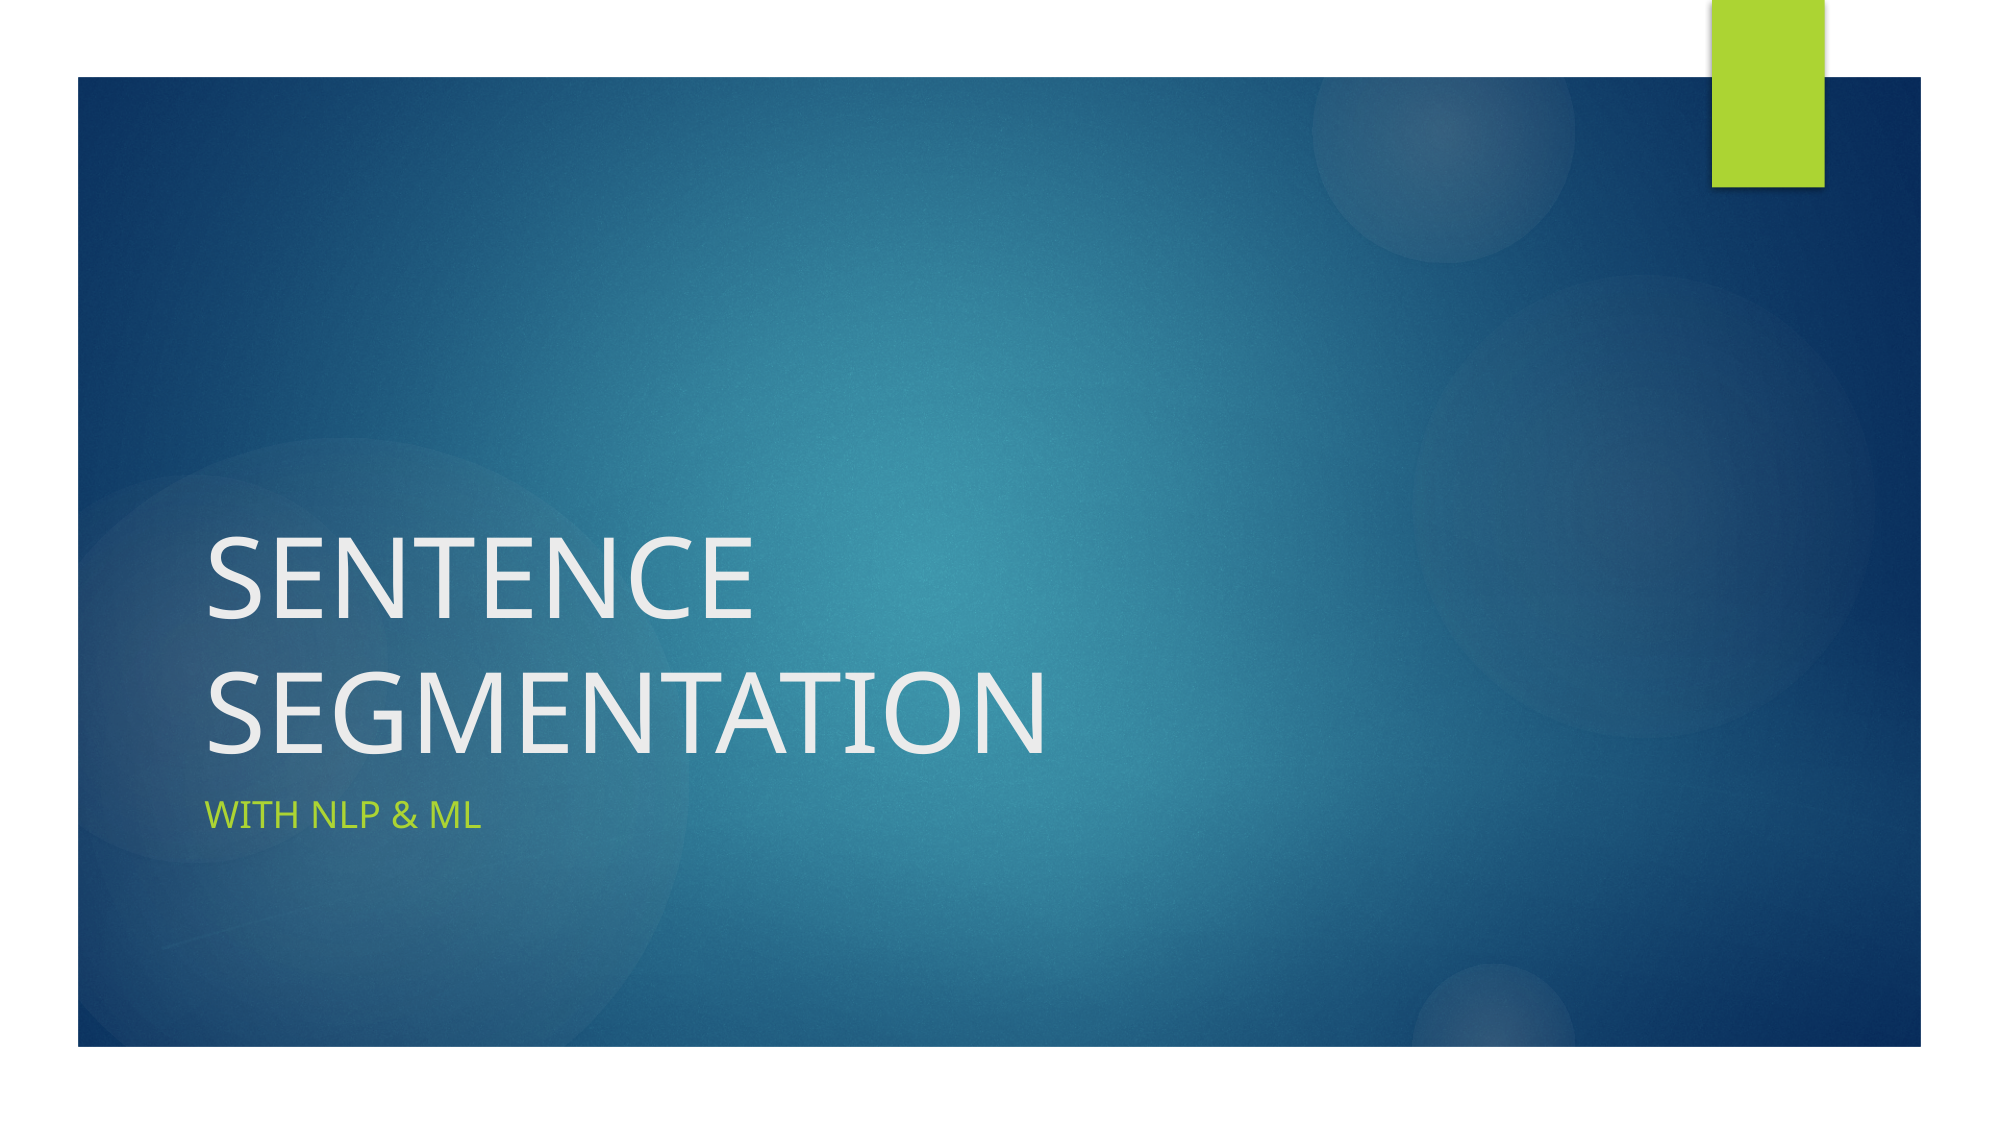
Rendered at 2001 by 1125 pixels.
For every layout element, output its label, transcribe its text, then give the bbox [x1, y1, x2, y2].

subtitle WITH NLP & ML [189, 783, 1638, 925]
title SENTENCE SEGMENTATION [189, 344, 1638, 783]
